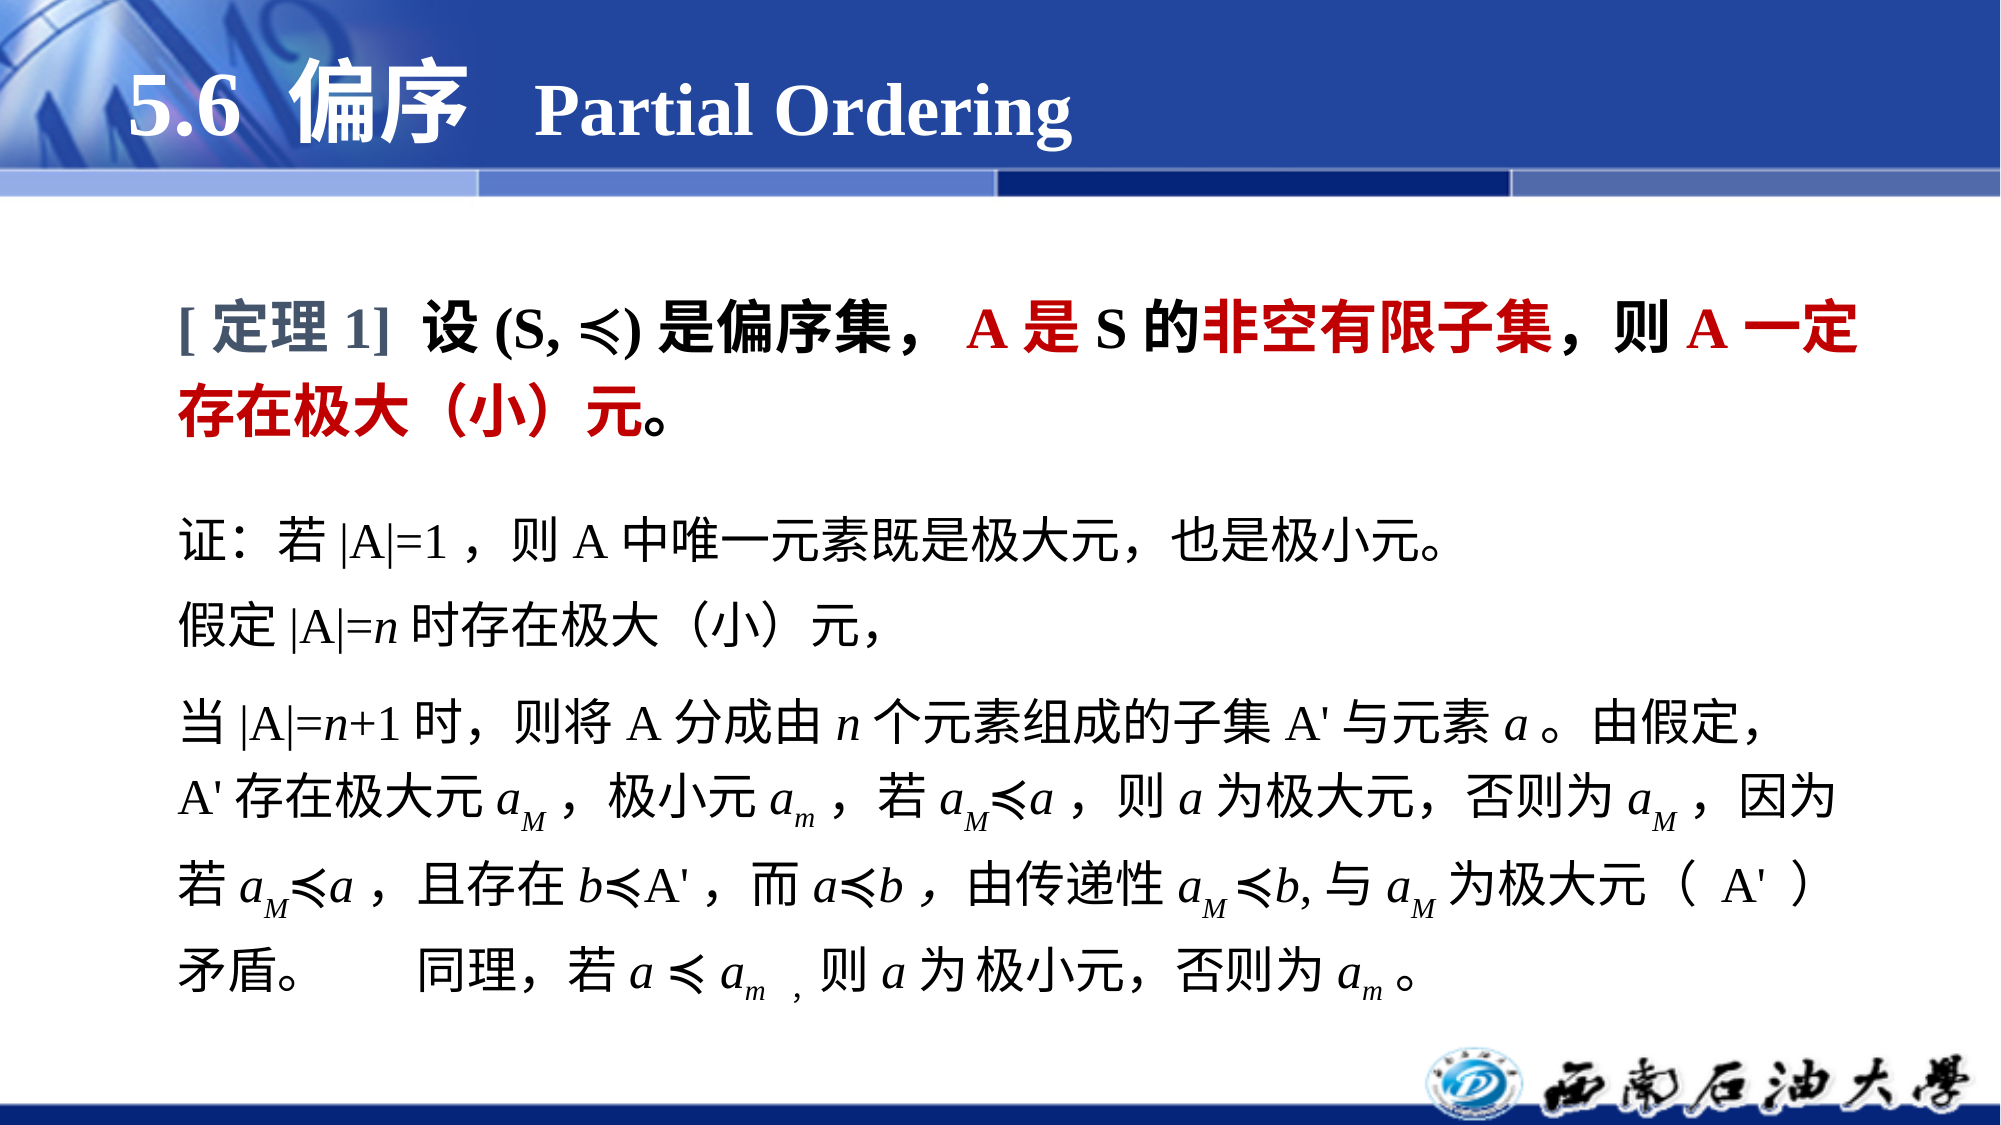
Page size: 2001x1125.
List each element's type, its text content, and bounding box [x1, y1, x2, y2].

title 5.6 偏序 Partial Ordering [112, 0, 1350, 213]
text_box [定理1] 设(S, ≼)是偏序集，A是S的非空有限子集，则A一定存在极大（小）元。 [162, 268, 1875, 452]
text_box 证：若|A|=1，则A中唯一元素既是极大元，也是极小元。 假定|A|=n时存在极大（小）元， 当|A|=n+1时，则将A分成由n个元素组成的子集A'与元素a。由假定， A'存在极大元aM，极小元am，若aM≼a，则a为极大元，否则为aM，因为若aM≼a，且存在b≼A'，而a≼b，由传递性aM ≼b,与aM为极大元（ A' ）矛盾。 同理，若a ≼ am ，则a为 极小元，否则为am。 [162, 489, 1875, 1014]
picture [0, 0, 2001, 1125]
